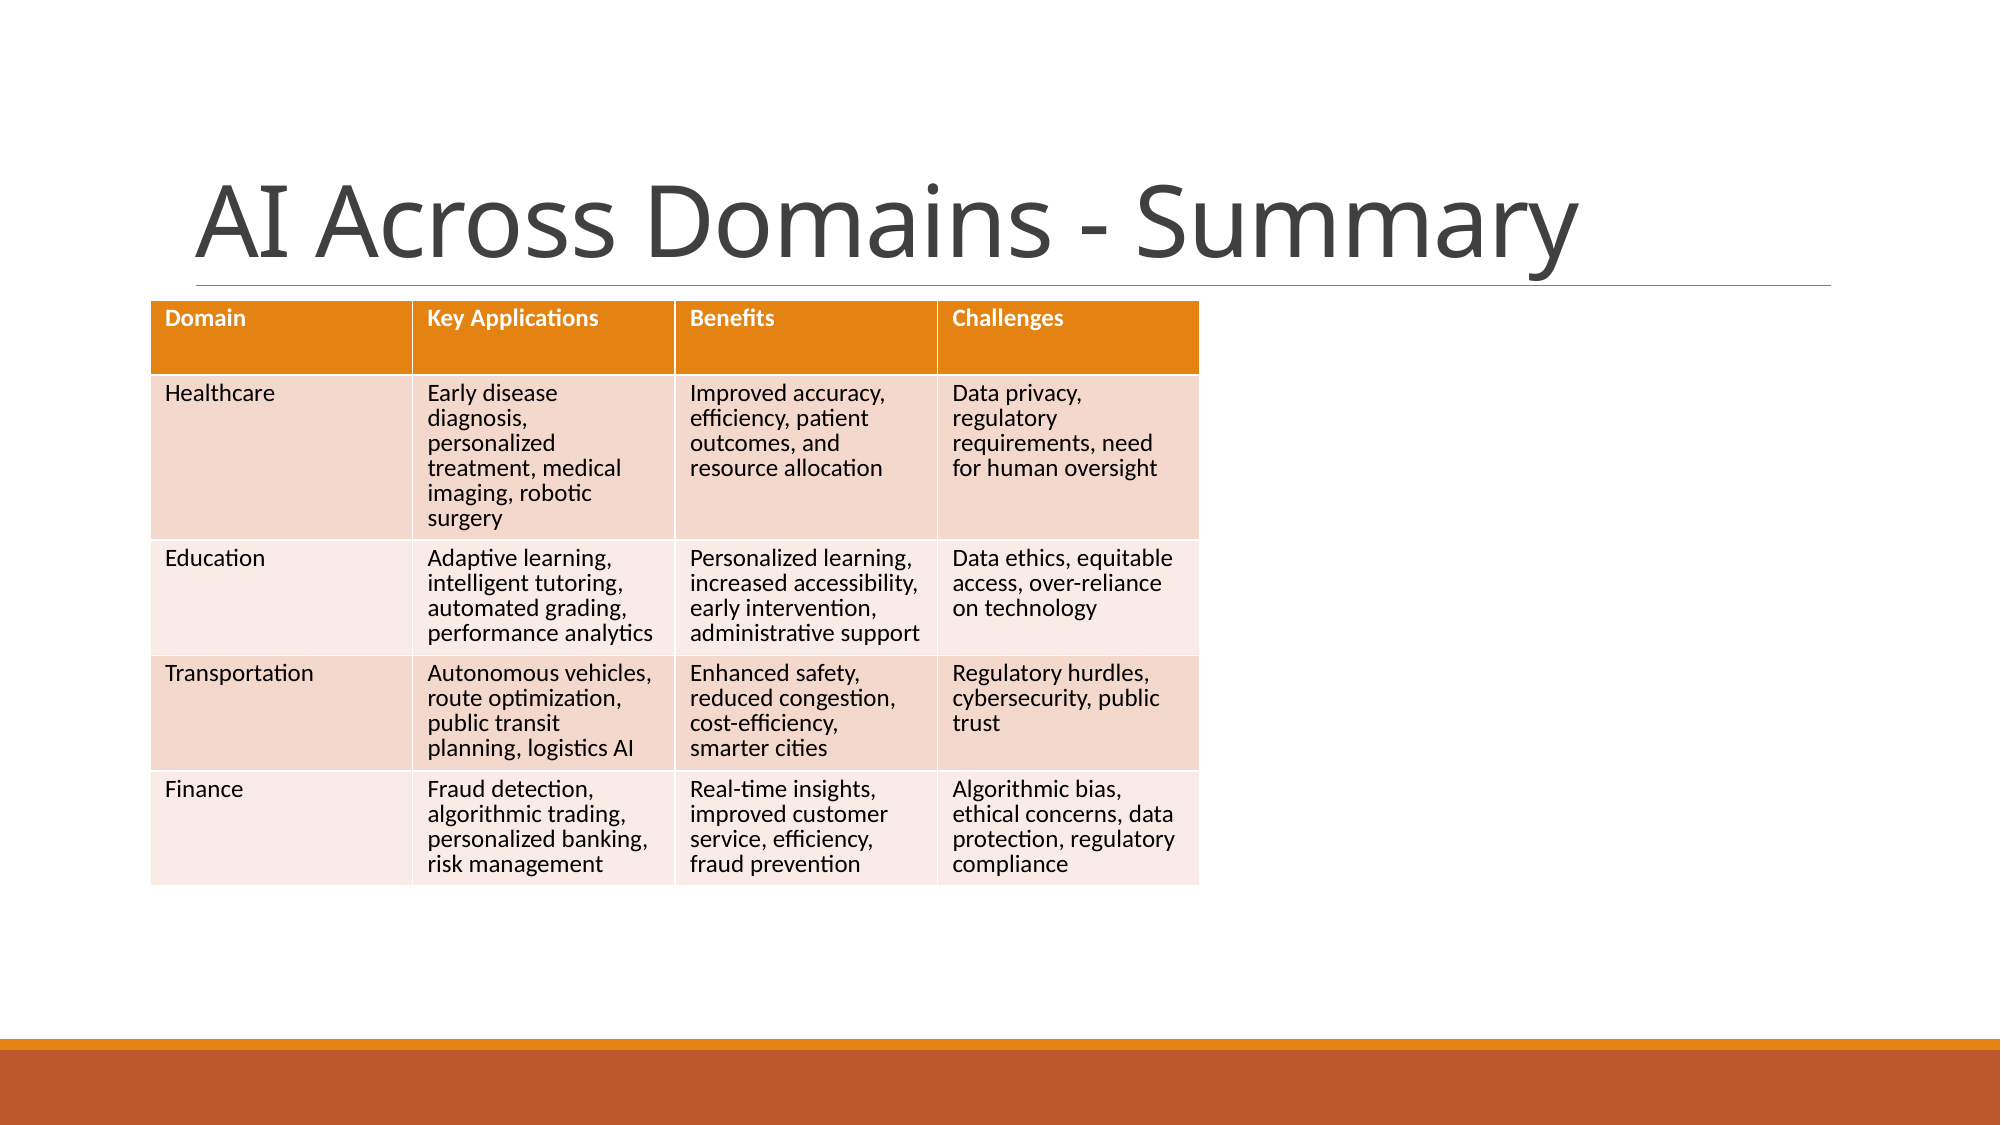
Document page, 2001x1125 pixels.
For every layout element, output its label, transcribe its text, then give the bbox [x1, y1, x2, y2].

table_cell Data ethics, equitable access, over-reliance on technology [938, 541, 1199, 655]
table_cell Personalized learning, increased accessibility, early intervention, administrative support [676, 541, 937, 655]
table_cell Education [151, 541, 412, 655]
title AI Across Domains - Summary [180, 47, 1830, 285]
table_cell Enhanced safety, reduced congestion, cost-efficiency, smarter cities [676, 656, 937, 770]
table_cell Transportation [151, 656, 412, 770]
table_cell Healthcare [151, 376, 412, 539]
table_cell Real-time insights, improved customer service, efficiency, fraud prevention [676, 772, 937, 885]
table_cell Improved accuracy, efficiency, patient outcomes, and resource allocation [676, 376, 937, 539]
table_header Benefits [676, 301, 937, 374]
table_cell Data privacy, regulatory requirements, need for human oversight [938, 376, 1199, 539]
table_header Challenges [938, 301, 1199, 374]
table_cell Early disease diagnosis, personalized treatment, medical imaging, robotic surgery [413, 376, 674, 539]
table_header Key Applications [413, 301, 674, 374]
table_header Domain [151, 301, 412, 374]
table_cell Regulatory hurdles, cybersecurity, public trust [938, 656, 1199, 770]
table_cell Fraud detection, algorithmic trading, personalized banking, risk management [413, 772, 674, 885]
table_cell Finance [151, 772, 412, 885]
table_cell Algorithmic bias, ethical concerns, data protection, regulatory compliance [938, 772, 1199, 885]
list Key applications and challenges across sectors: • Healthcare: Early diagnosis, personalized treatment • Education: Adaptive learning, automated support • Transportation: Autonomous vehicles, route optimization • Finance: Fraud detection, algorithmic trading [180, 302, 1830, 963]
table_cell Autonomous vehicles, route optimization, public transit planning, logistics AI [413, 656, 674, 770]
table_cell Adaptive learning, intelligent tutoring, automated grading, performance analytics [413, 541, 674, 655]
